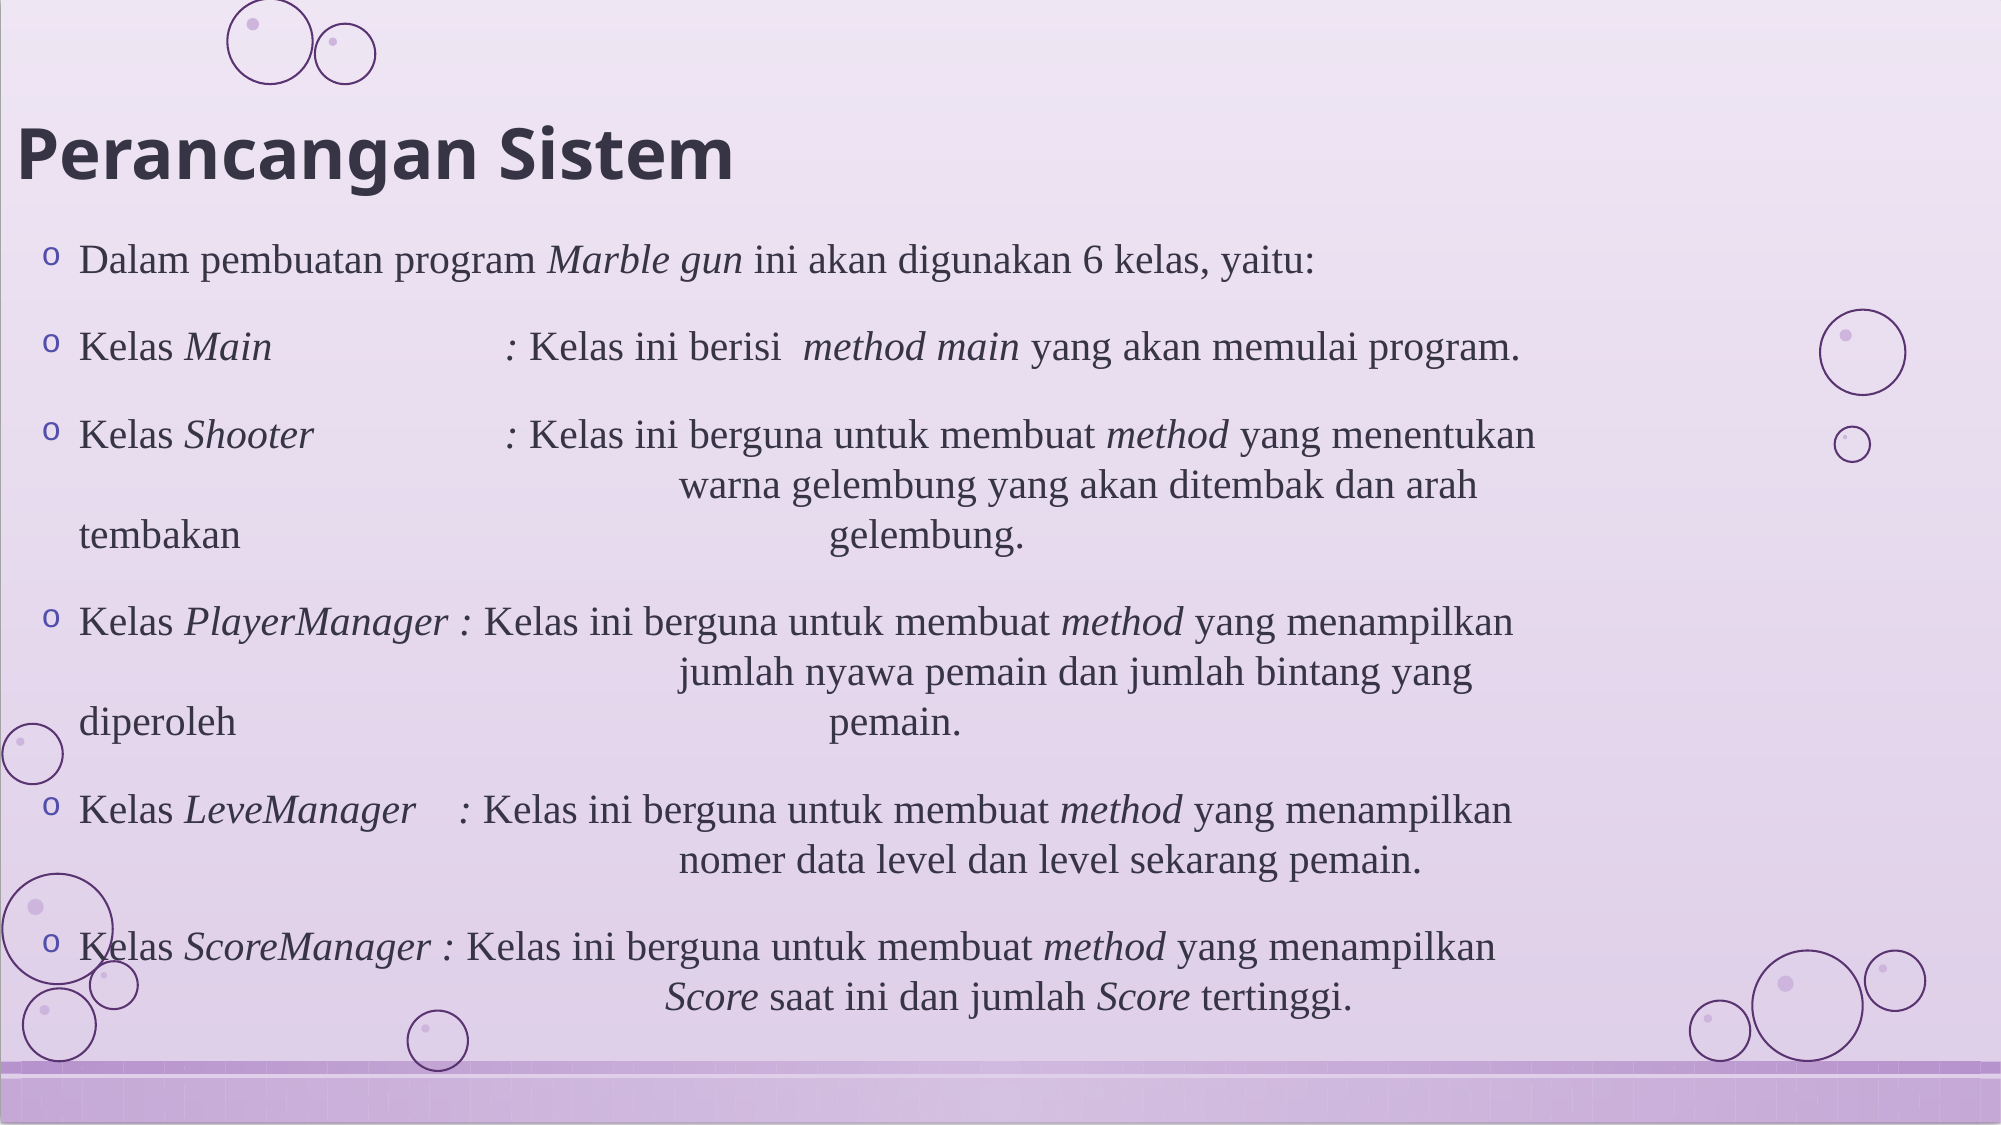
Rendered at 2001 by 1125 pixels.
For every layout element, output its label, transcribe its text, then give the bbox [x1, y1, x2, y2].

list Dalam pembuatan program Marble gun ini akan digunakan 6 kelas, yaitu: Kelas Main : Kelas ini berisi method main yang akan memulai program. Kelas Shooter : Kelas ini berguna untuk membuat method yang menentukan warna gelembung yang akan ditembak dan arah tembakan gelembung. Kelas PlayerManager : Kelas ini berguna untuk membuat method yang menampilkan jumlah nyawa pemain dan jumlah bintang yang diperoleh pemain. Kelas LeveManager : Kelas ini berguna untuk membuat method yang menampilkan nomer data level dan level sekarang pemain. Kelas ScoreManager : Kelas ini berguna untuk membuat method yang menampilkan Score saat ini dan jumlah Score tertinggi. [18, 223, 1579, 1064]
title Perancangan Sistem [0, 0, 1560, 203]
